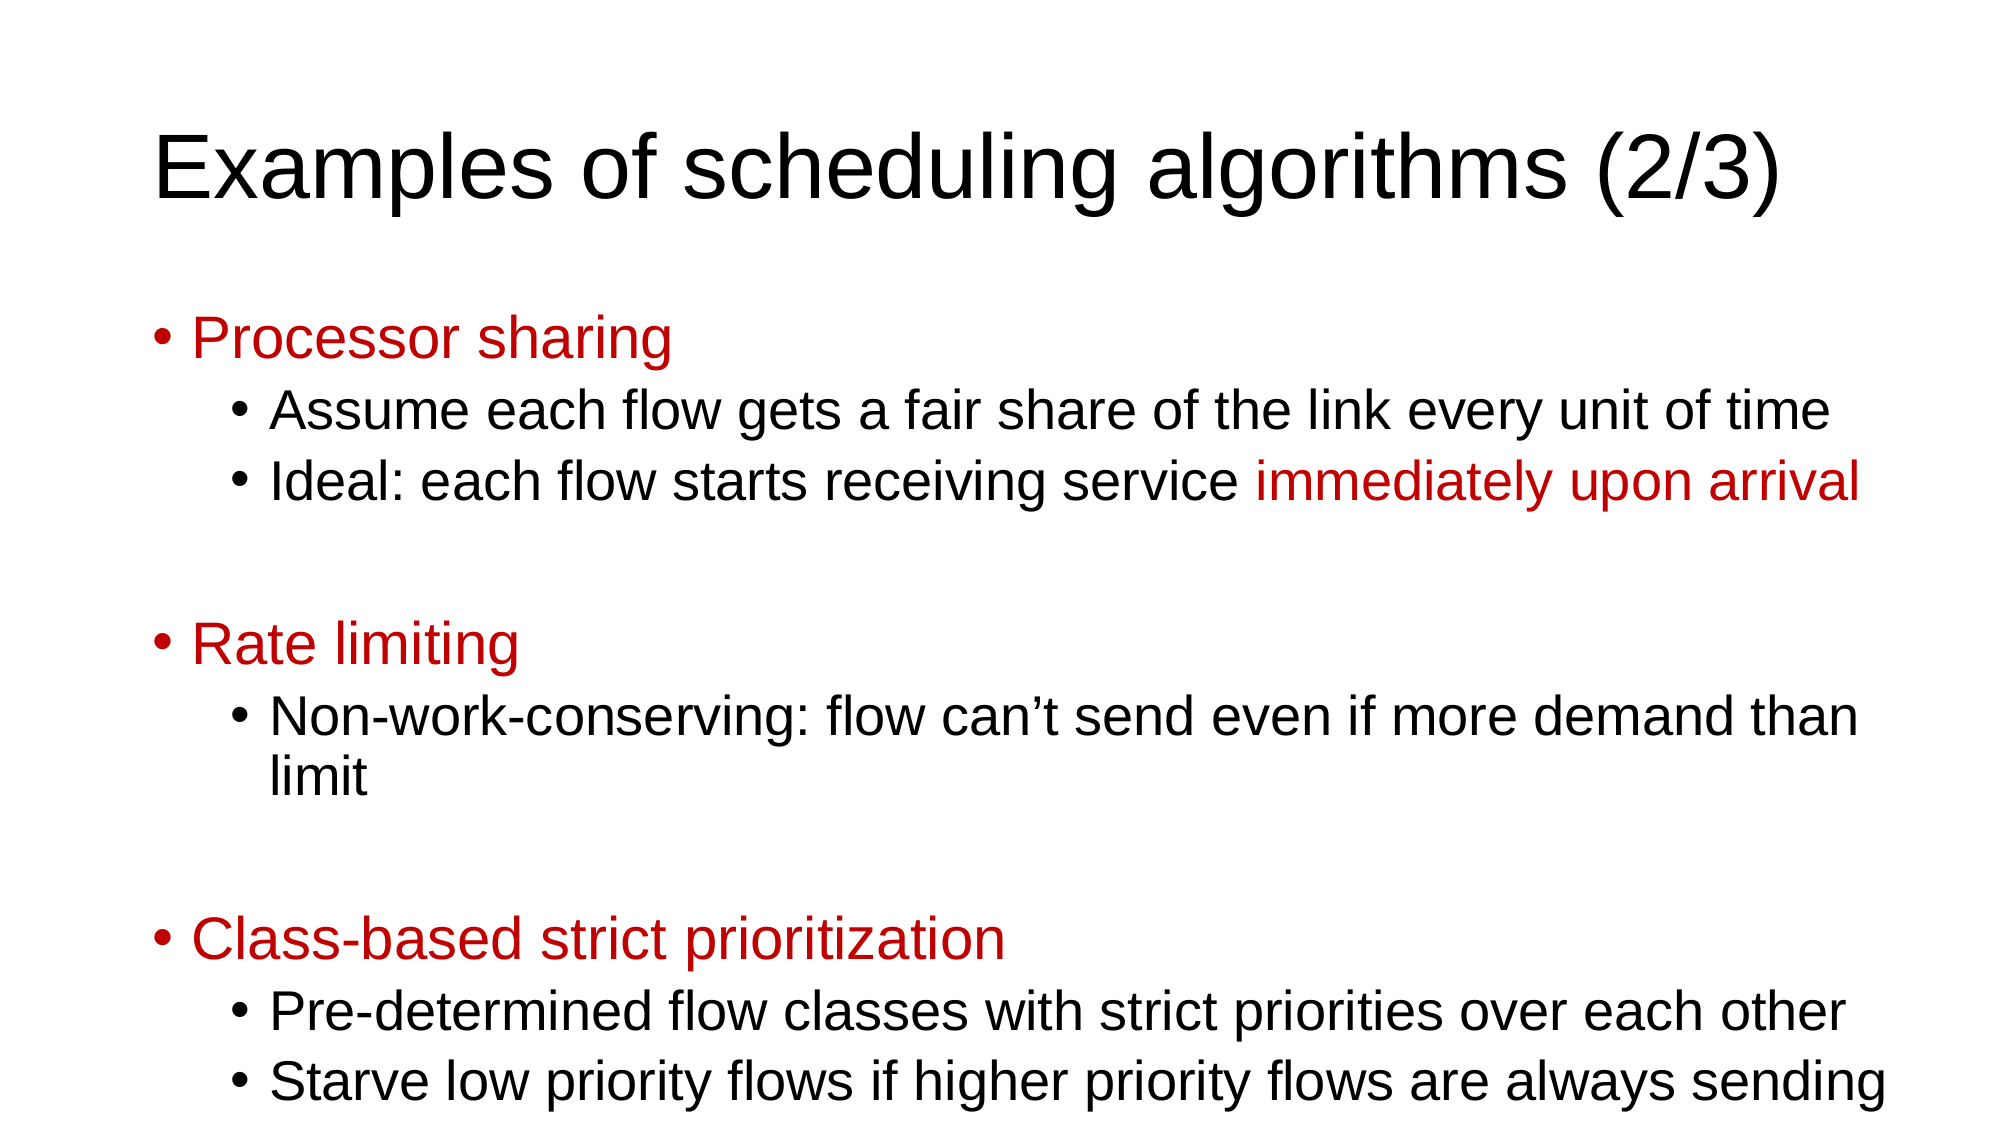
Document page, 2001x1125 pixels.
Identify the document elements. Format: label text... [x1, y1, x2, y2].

list Processor sharing Assume each flow gets a fair share of the link every unit of time Ideal: each flow starts receiving service immediately upon arrival Rate limiting Non-work-conserving: flow can’t send even if more demand than limit Class-based strict prioritization Pre-determined flow classes with strict priorities over each other Starve low priority flows if higher priority flows are always sending [137, 299, 1955, 1125]
title Examples of scheduling algorithms (2/3) [137, 59, 1863, 278]
